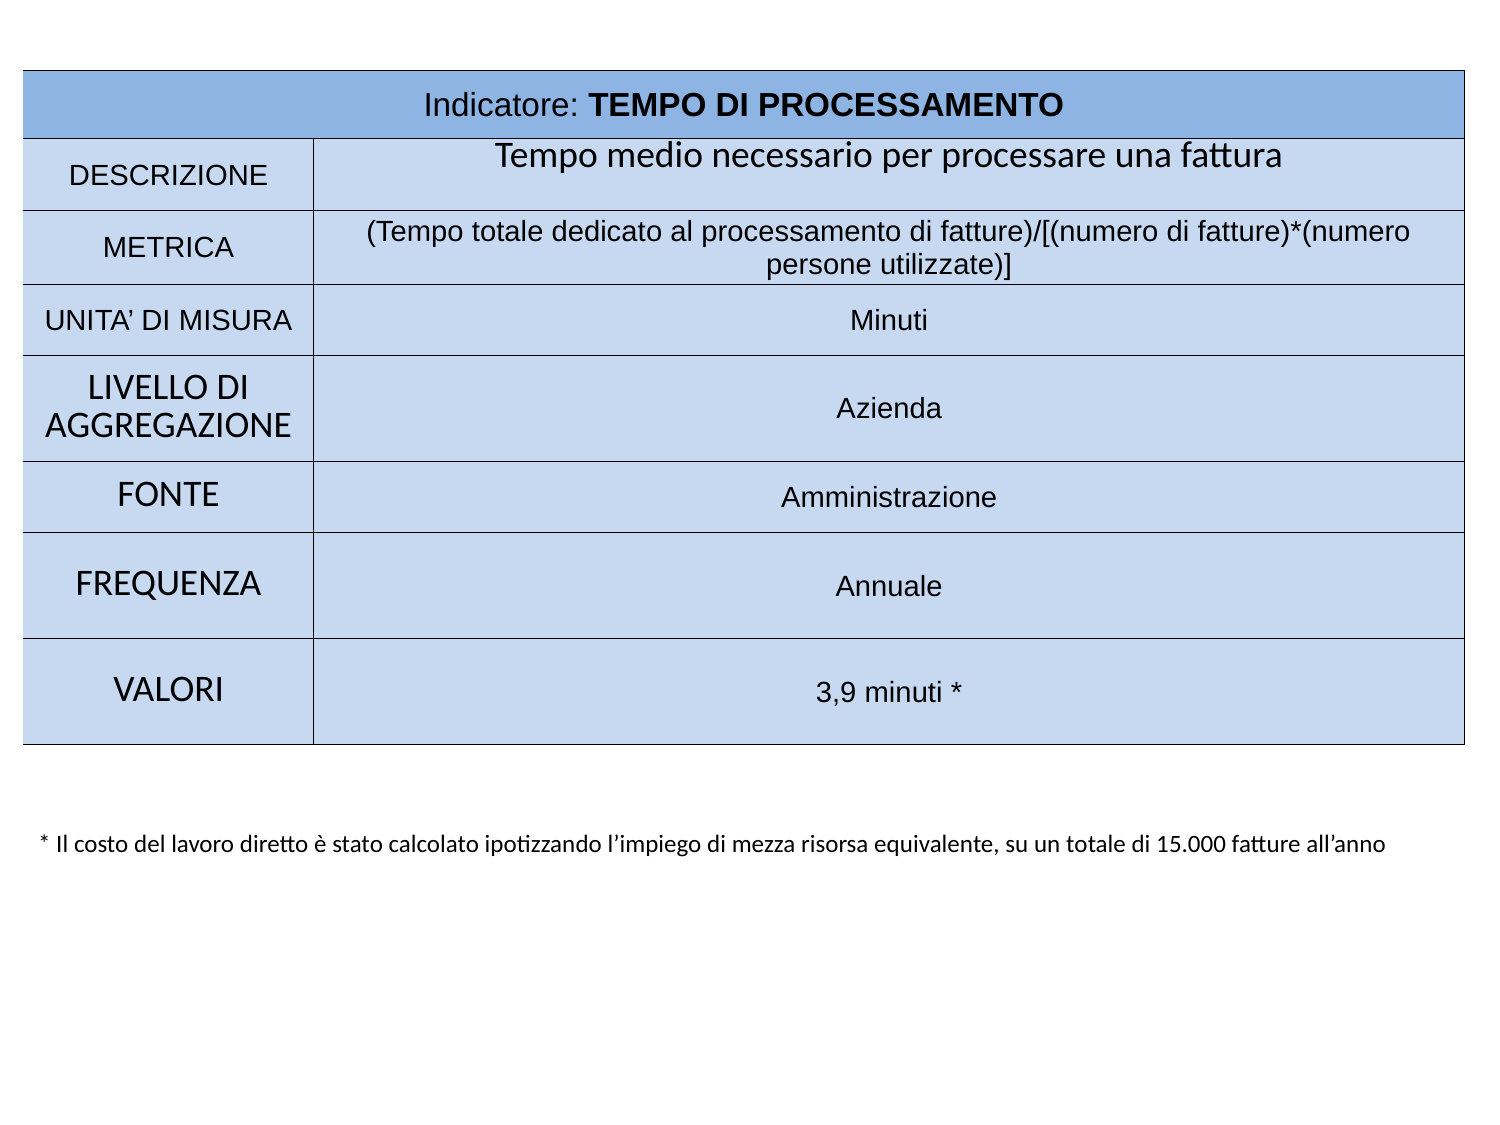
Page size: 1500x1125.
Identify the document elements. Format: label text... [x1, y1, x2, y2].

table_cell 3,9 minuti * [314, 639, 1464, 744]
table_cell (Tempo totale dedicato al processamento di fatture)/[(numero di fatture)*(numero persone utilizzate)] [314, 211, 1464, 284]
text_box * Il costo del lavoro diretto è stato calcolato ipotizzando l’impiego di mezza risorsa equivalente, su un totale di 15.000 fatture all’anno [23, 820, 1454, 865]
table_header Indicatore: TEMPO DI PROCESSAMENTO [23, 71, 1464, 138]
table_cell VALORI [23, 639, 313, 744]
table_cell FREQUENZA [23, 533, 313, 638]
table_cell DESCRIZIONE [23, 139, 313, 210]
table_cell Amministrazione [314, 462, 1464, 532]
table_cell METRICA [23, 211, 313, 284]
table_cell LIVELLO DI AGGREGAZIONE [23, 356, 313, 461]
table_cell Tempo medio necessario per processare una fattura [314, 139, 1464, 210]
table_cell Annuale [314, 533, 1464, 638]
table_cell Azienda [314, 356, 1464, 461]
table_cell FONTE [23, 462, 313, 532]
table_cell UNITA’ DI MISURA [23, 285, 313, 355]
table_cell Minuti [314, 285, 1464, 355]
